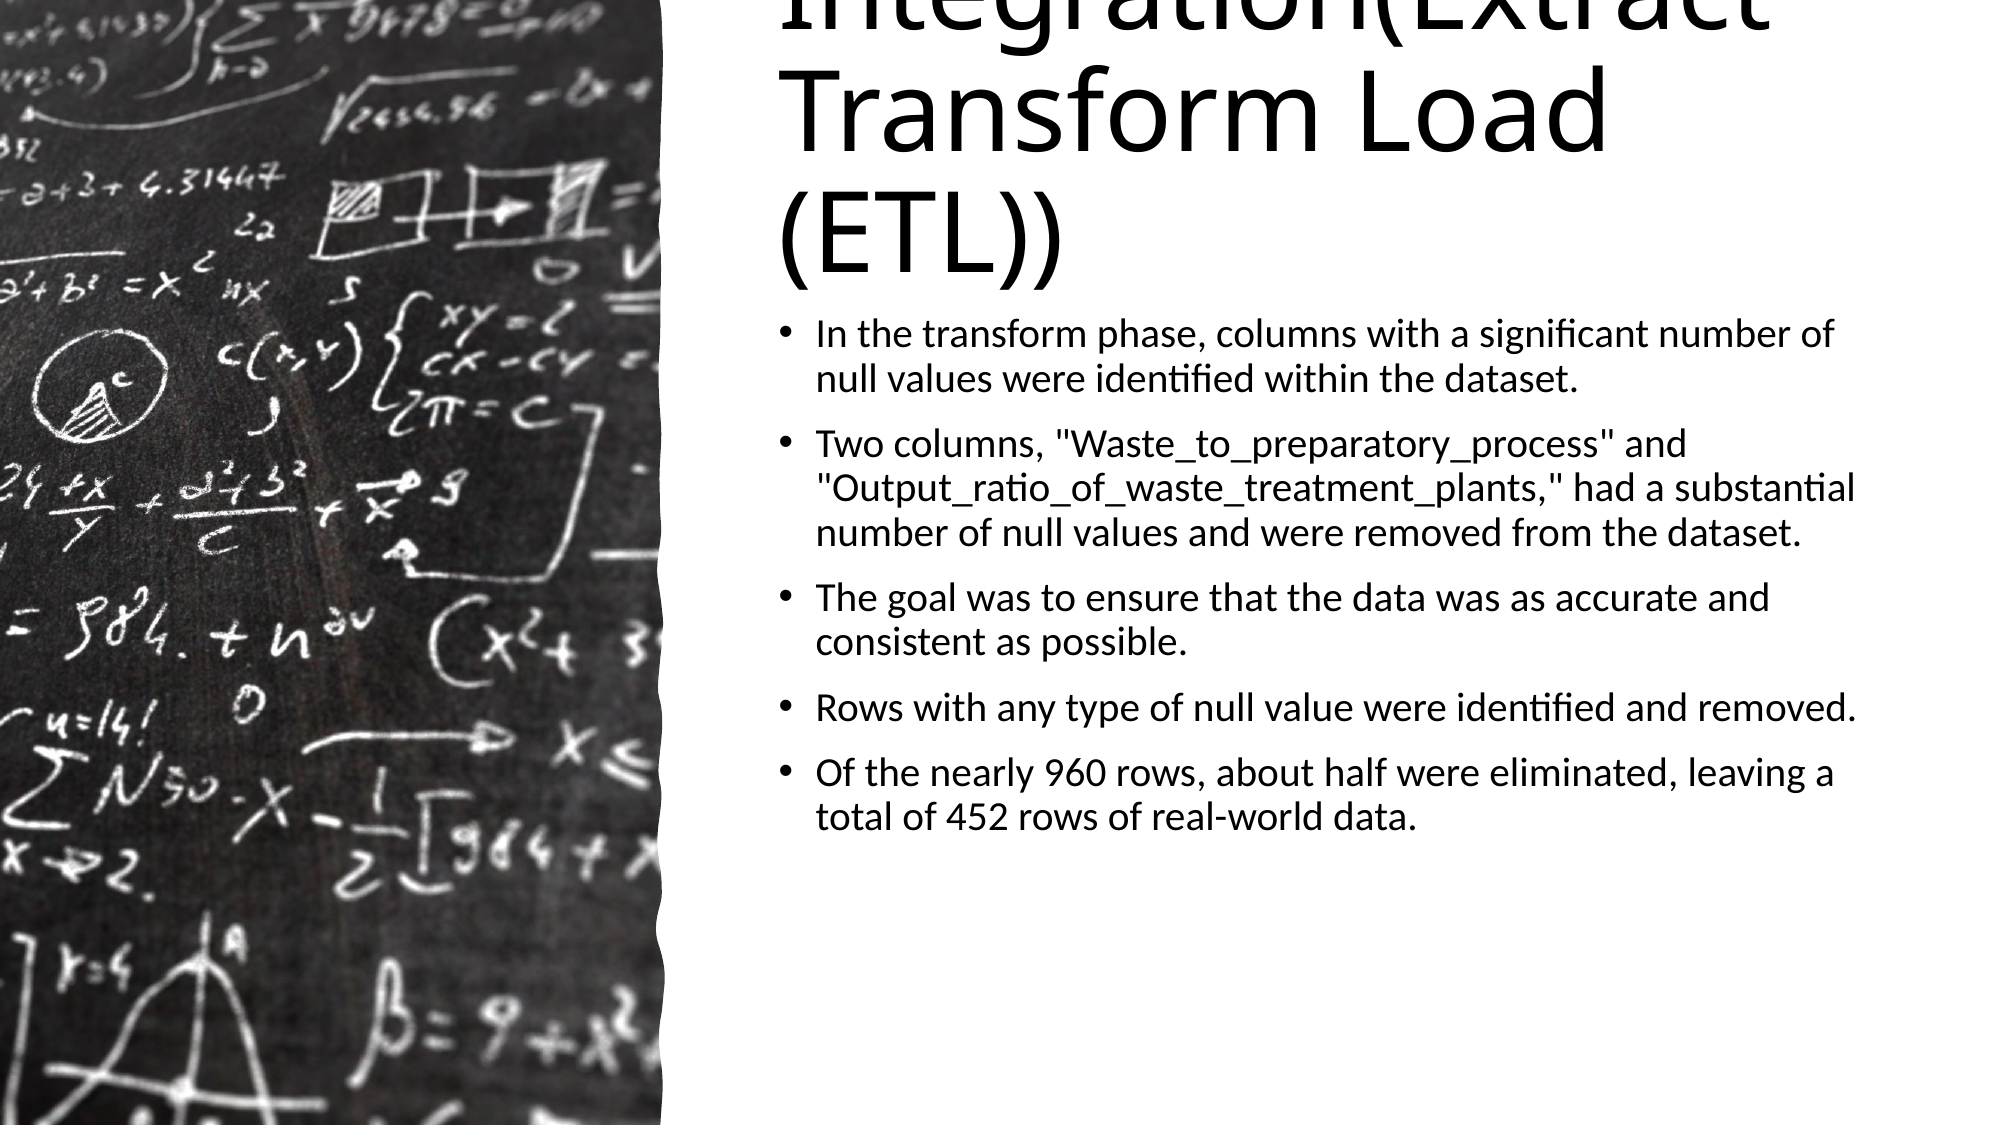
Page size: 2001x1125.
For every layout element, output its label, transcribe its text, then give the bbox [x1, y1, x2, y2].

list In the transform phase, columns with a significant number of null values were identified within the dataset. Two columns, "Waste_to_preparatory_process" and "Output_ratio_of_waste_treatment_plants," had a substantial number of null values and were removed from the dataset. The goal was to ensure that the data was as accurate and consistent as possible. Rows with any type of null value were identified and removed. Of the nearly 960 rows, about half were eliminated, leaving a total of 452 rows of real-world data. [763, 304, 1895, 852]
picture [0, 0, 665, 1125]
title Data Integration(Extract Transform Load (ETL)) [763, 53, 1895, 304]
